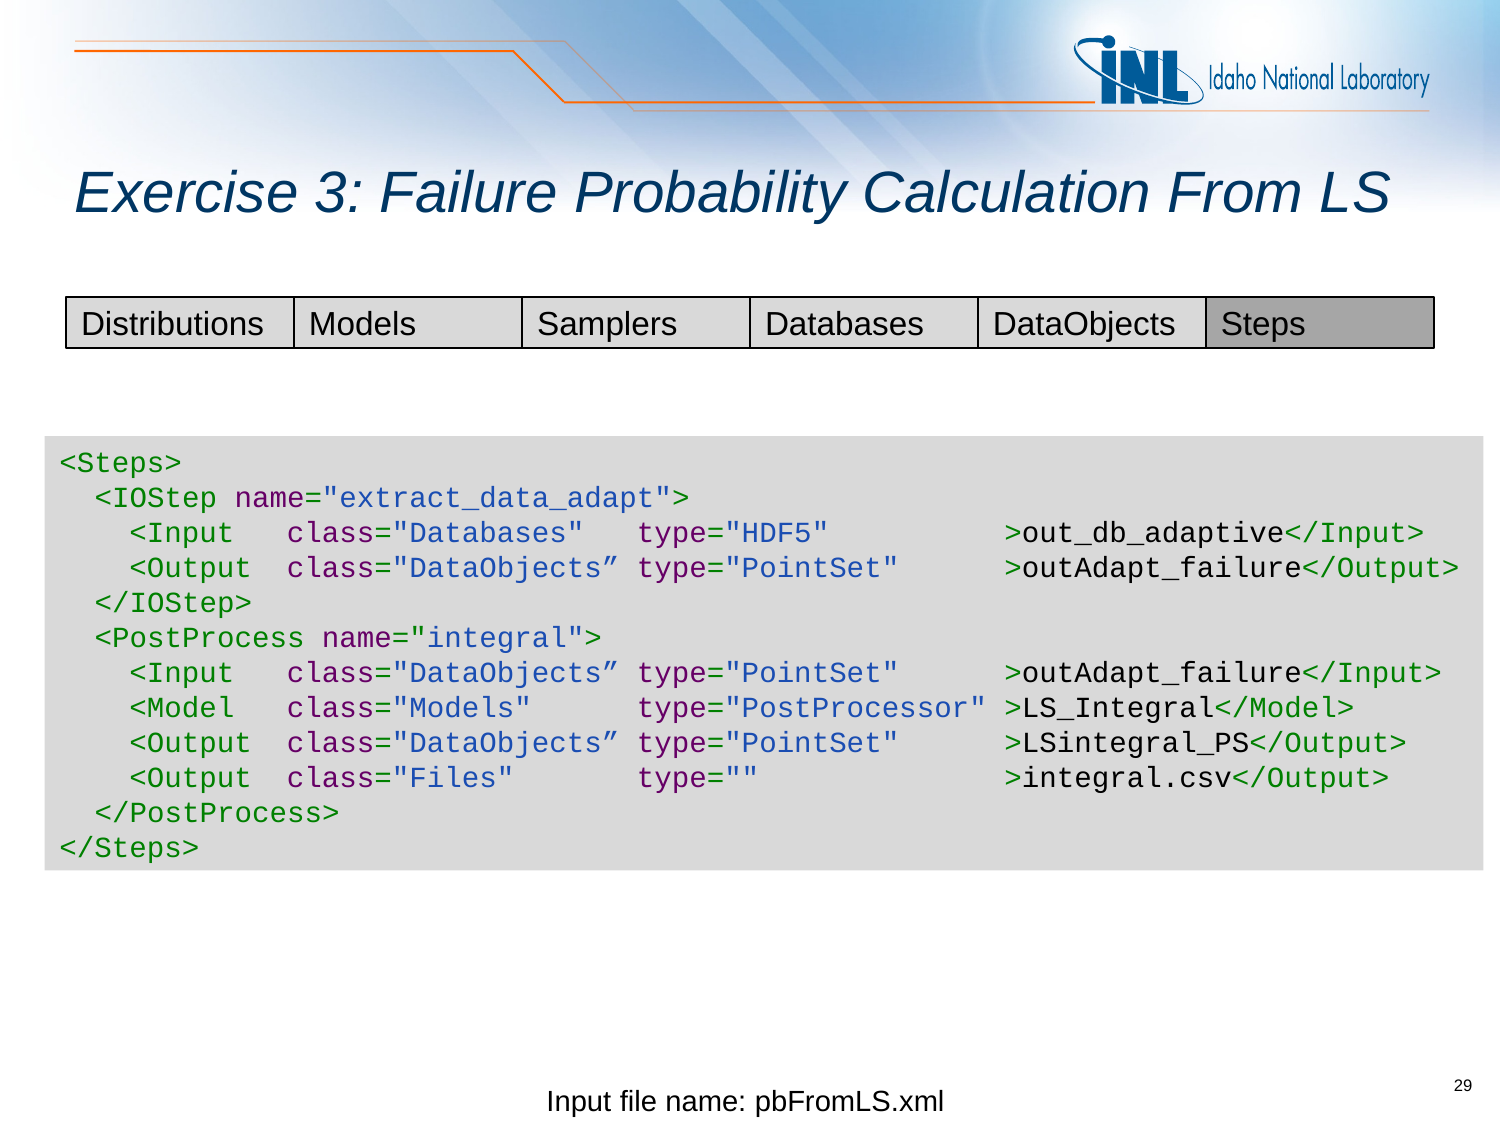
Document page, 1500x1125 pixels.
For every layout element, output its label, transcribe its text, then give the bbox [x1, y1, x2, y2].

title Exercise 3: Failure Probability Calculation From LS [74, 164, 1426, 227]
text_box Models [293, 296, 522, 349]
text_box DataObjects [977, 296, 1206, 349]
text_box Input file name: pbFromLS.xml [0, 1074, 1500, 1125]
text_box <Steps> <IOStep name="extract_data_adapt"> <Input class="Databases" type="HDF5" >out_db_adaptive</Input> <Output class="DataObjects” type="PointSet" >outAdapt_failure</Output> </IOStep> <PostProcess name="integral"> <Input class="DataObjects” type="PointSet" >outAdapt_failure</Input> <Model class="Models" type="PostProcessor" >LS_Integral</Model> <Output class="DataObjects” type="PointSet" >LSintegral_PS</Output> <Output class="Files" type="" >integral.csv</Output> </PostProcess> </Steps> [44, 436, 1484, 871]
text_box Samplers [522, 296, 749, 349]
picture [0, 0, 1500, 1074]
text_box Databases [749, 296, 977, 349]
text_box Distributions [66, 296, 293, 349]
text_box Steps [1206, 296, 1434, 349]
